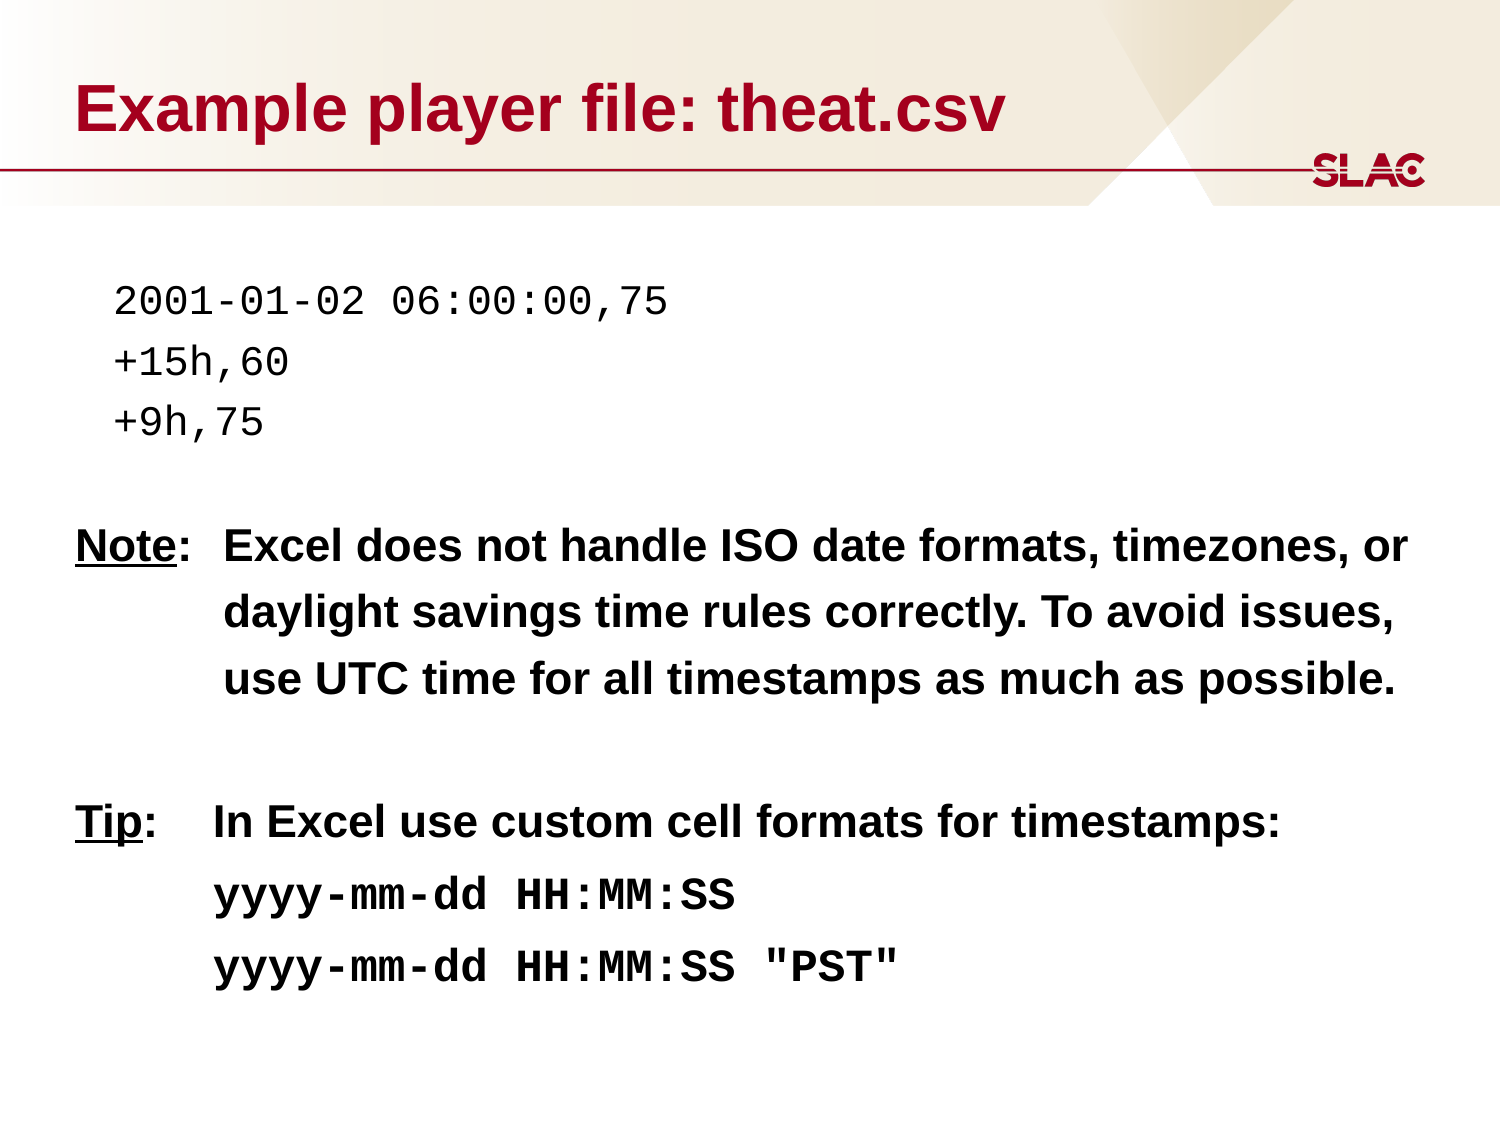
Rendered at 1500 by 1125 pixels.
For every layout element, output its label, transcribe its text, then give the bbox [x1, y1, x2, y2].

list 2001-01-02 06:00:00,75 +15h,60 +9h,75 Note: Excel does not handle ISO date formats, timezones, or daylight savings time rules correctly. To avoid issues, use UTC time for all timestamps as much as possible. Tip: In Excel use custom cell formats for timestamps: yyyy-mm-dd HH:MM:SS yyyy-mm-dd HH:MM:SS "PST" [75, 262, 1425, 1005]
title Example player file: theat.csv [74, 21, 1404, 145]
picture [0, 0, 1500, 206]
